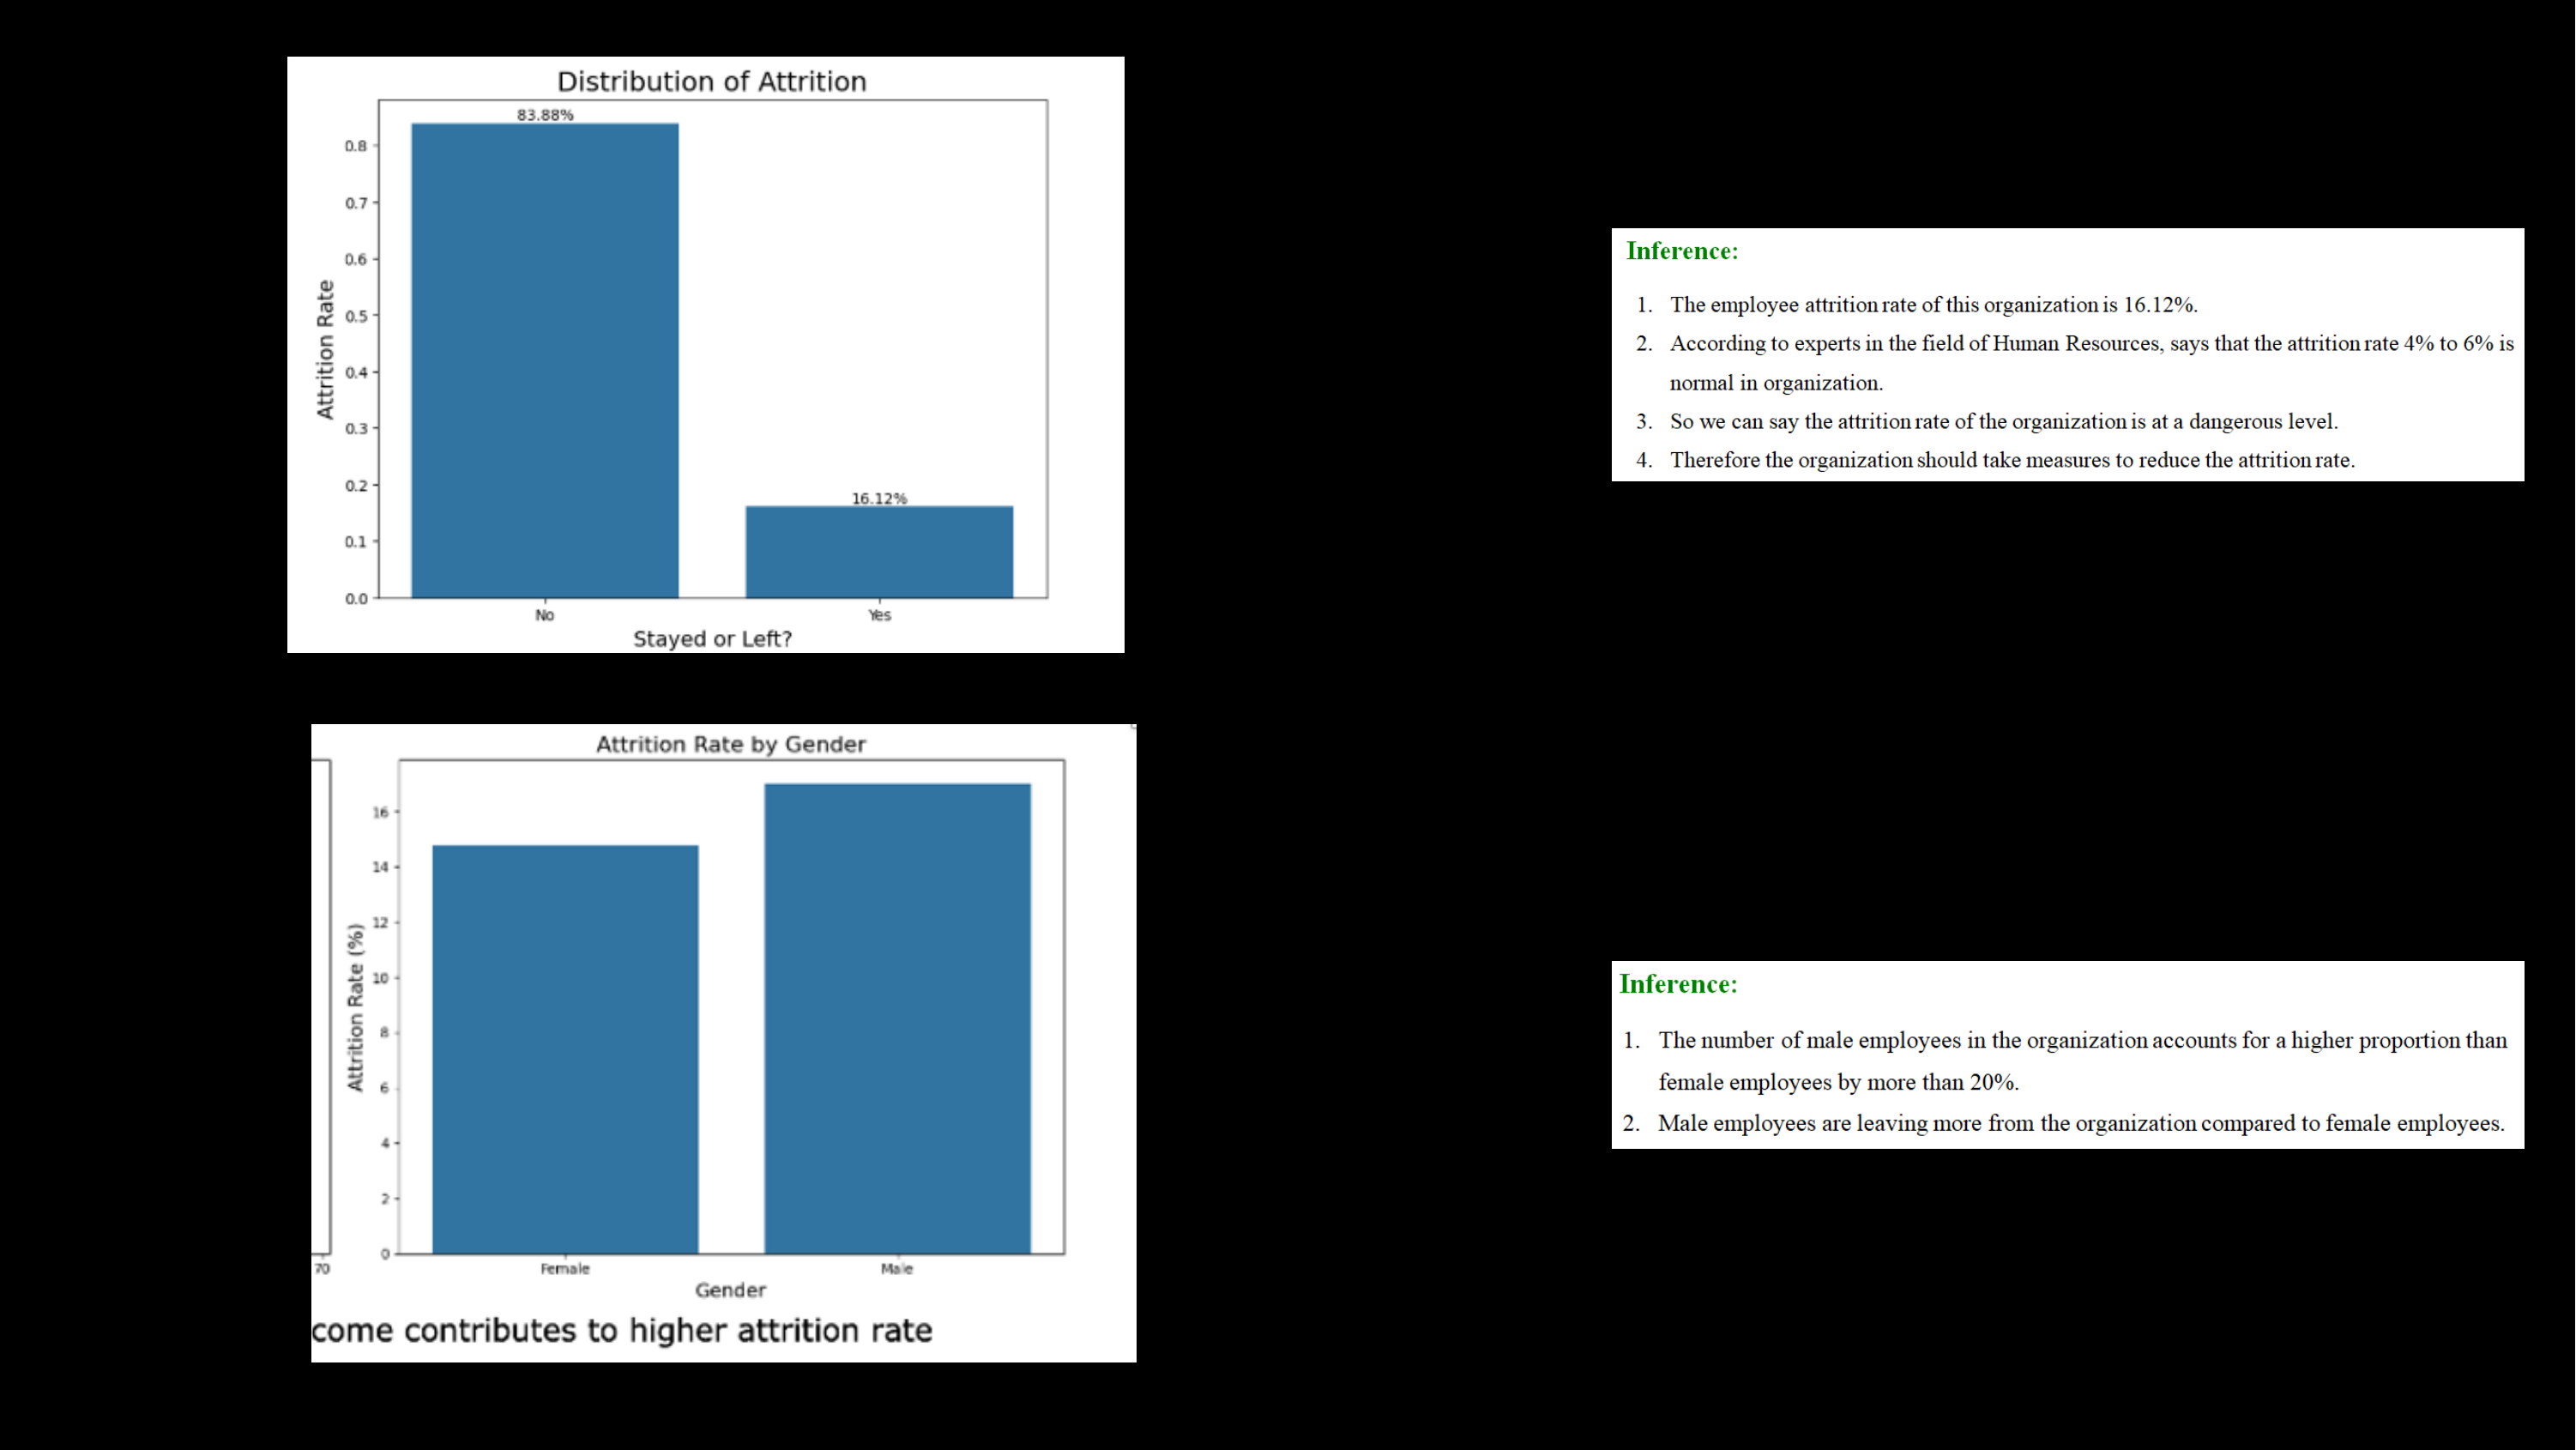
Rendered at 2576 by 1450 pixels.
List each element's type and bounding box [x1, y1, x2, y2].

picture [311, 723, 1137, 1362]
picture [1612, 961, 2525, 1149]
picture [287, 57, 1125, 653]
picture [1612, 227, 2525, 482]
